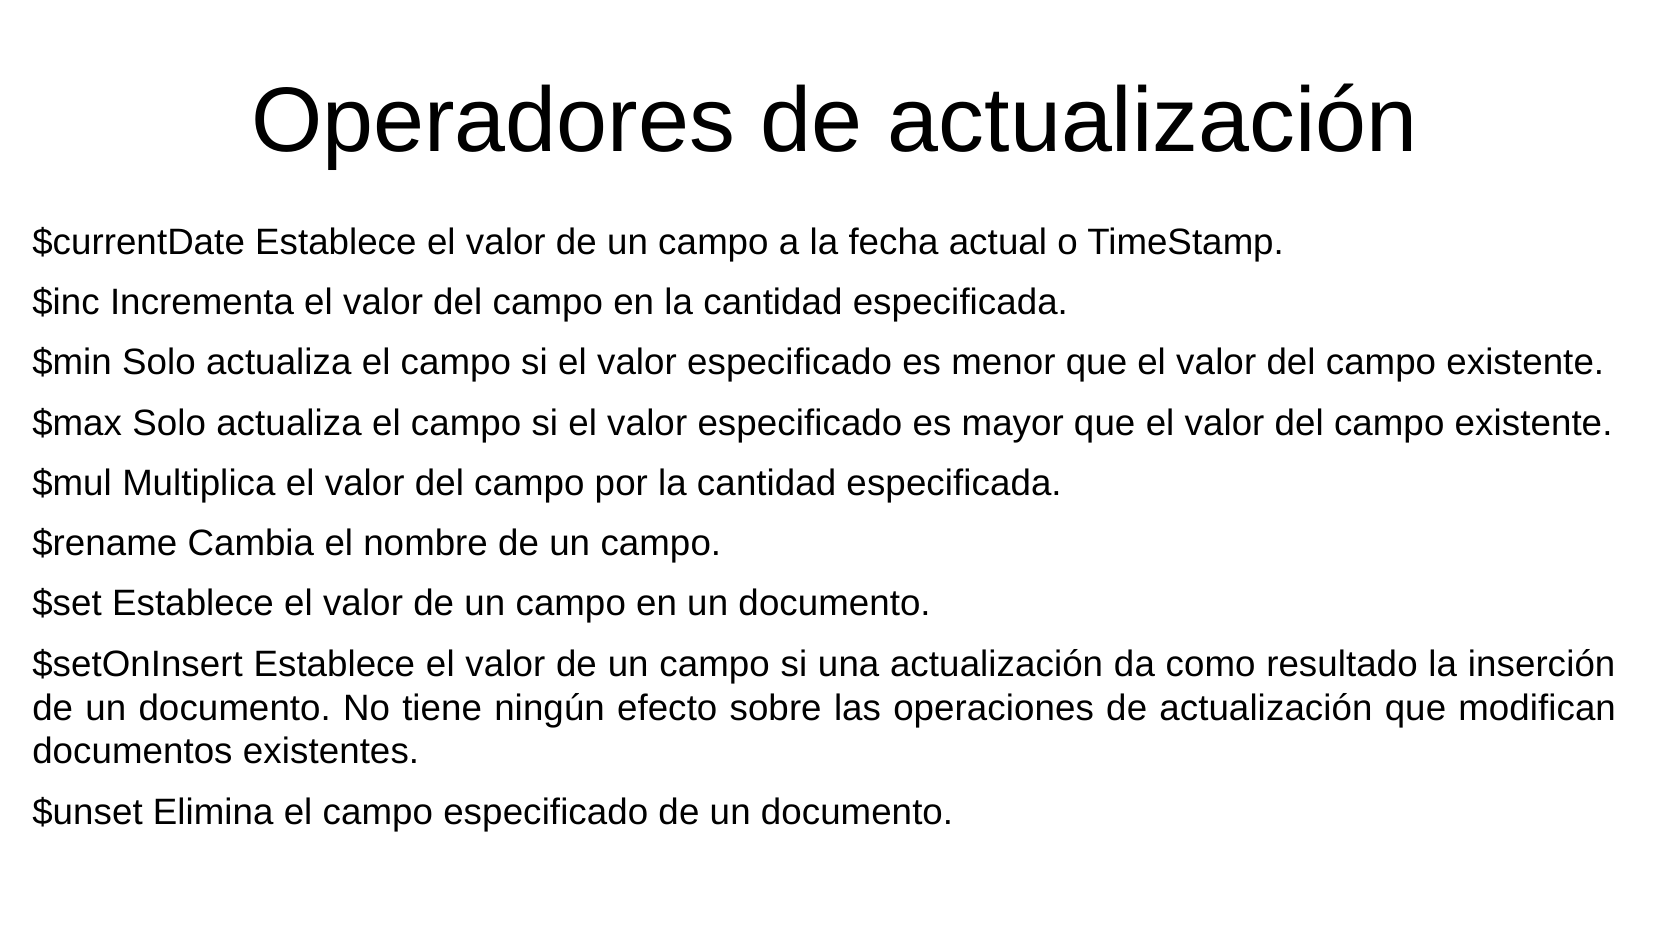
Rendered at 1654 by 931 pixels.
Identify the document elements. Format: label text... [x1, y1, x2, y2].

text_box Operadores de actualización [82, 37, 1571, 193]
text_box $currentDate Establece el valor de un campo a la fecha actual o TimeStamp. $inc Incrementa el valor del campo en la cantidad especificada. $min Solo actualiza el campo si el valor especificado es menor que el valor del campo existente. $max Solo actualiza el campo si el valor especificado es mayor que el valor del campo existente. $mul Multiplica el valor del campo por la cantidad especificada. $rename Cambia el nombre de un campo. $set Establece el valor de un campo en un documento. $setOnInsert Establece el valor de un campo si una actualización da como resultado la inserción de un documento. No tiene ningún efecto sobre las operaciones de actualización que modifican documentos existentes. $unset Elimina el campo especificado de un documento. [11, 217, 1618, 910]
